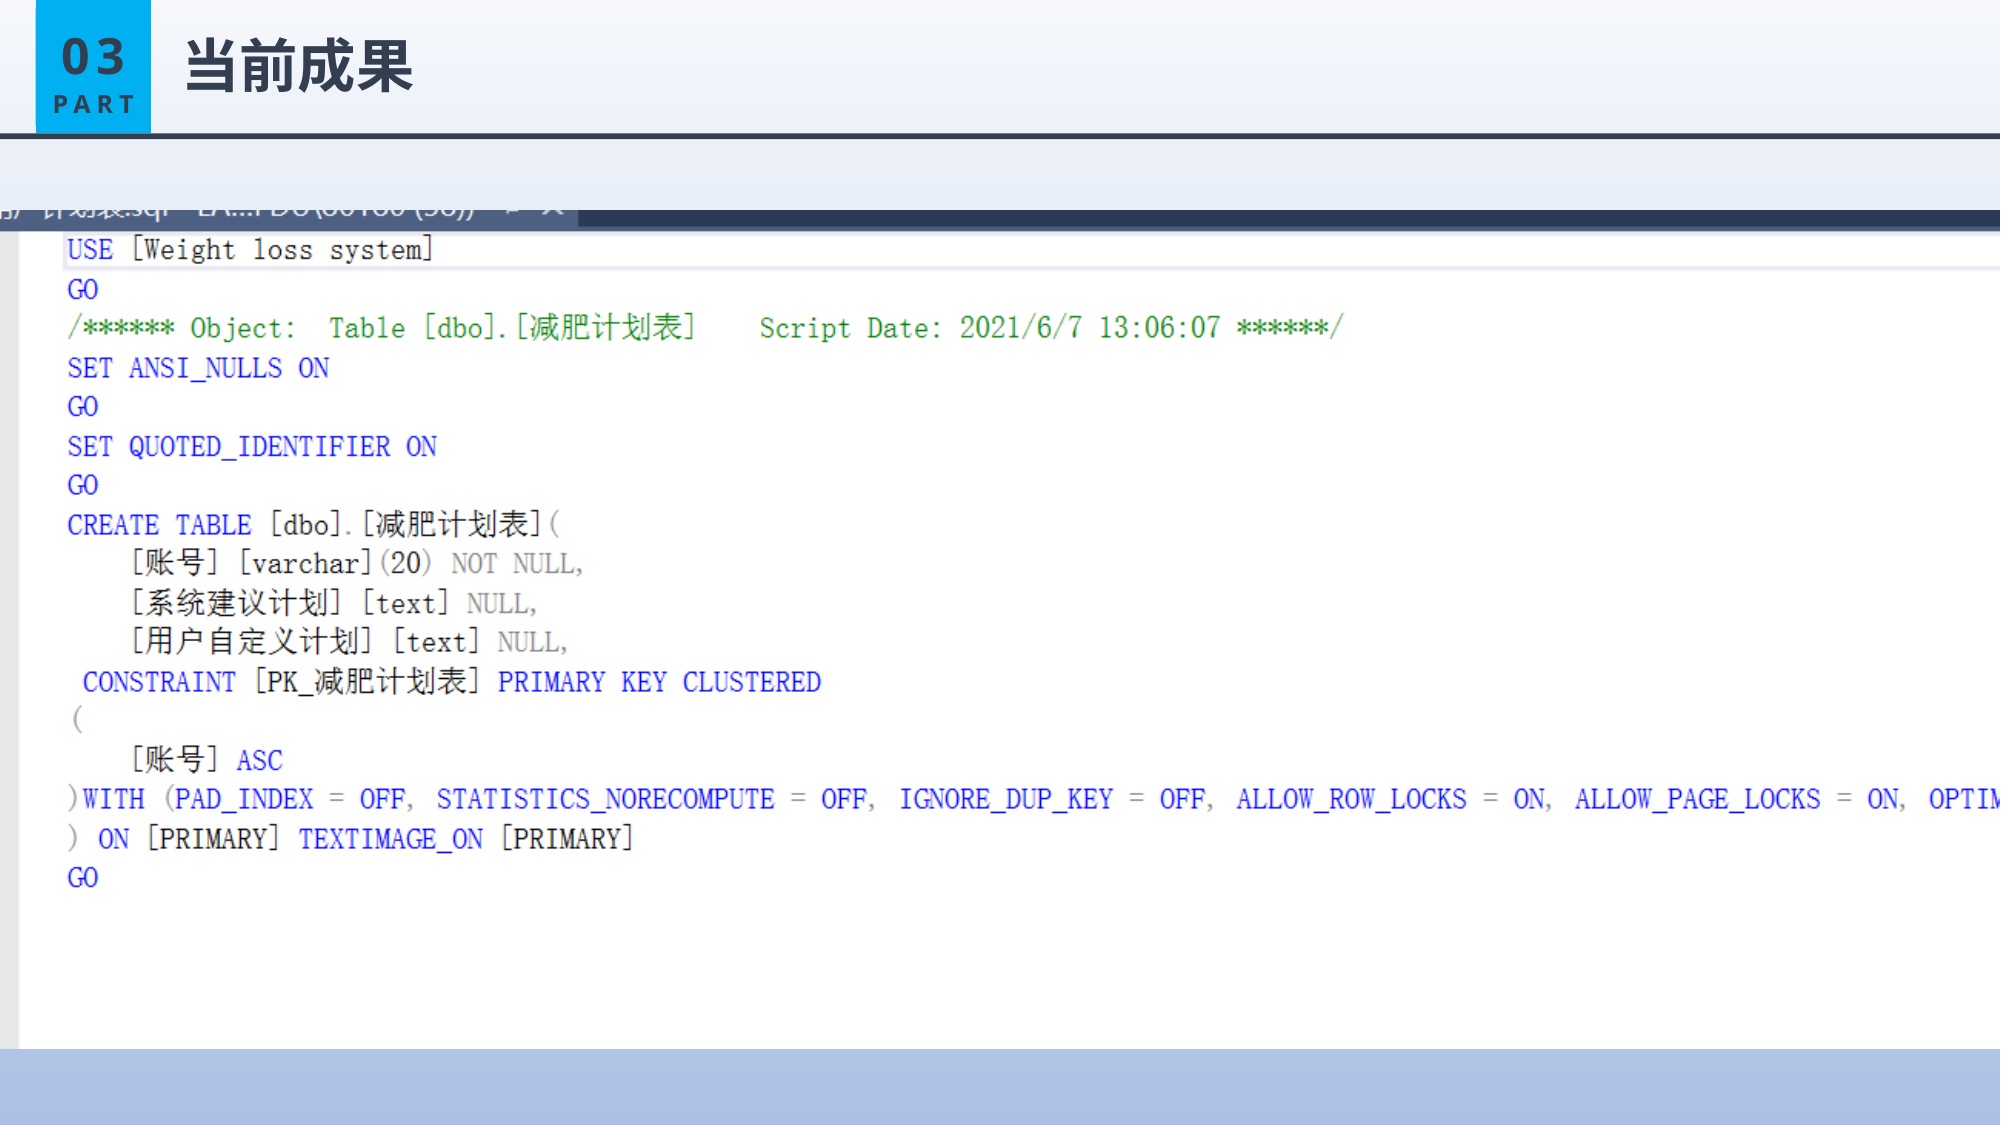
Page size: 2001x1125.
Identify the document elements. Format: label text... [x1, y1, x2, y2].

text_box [35, 0, 151, 134]
picture [0, 210, 2000, 1049]
text_box 当前成果 [166, 21, 430, 107]
text_box [0, 132, 2000, 140]
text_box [151, 0, 156, 134]
